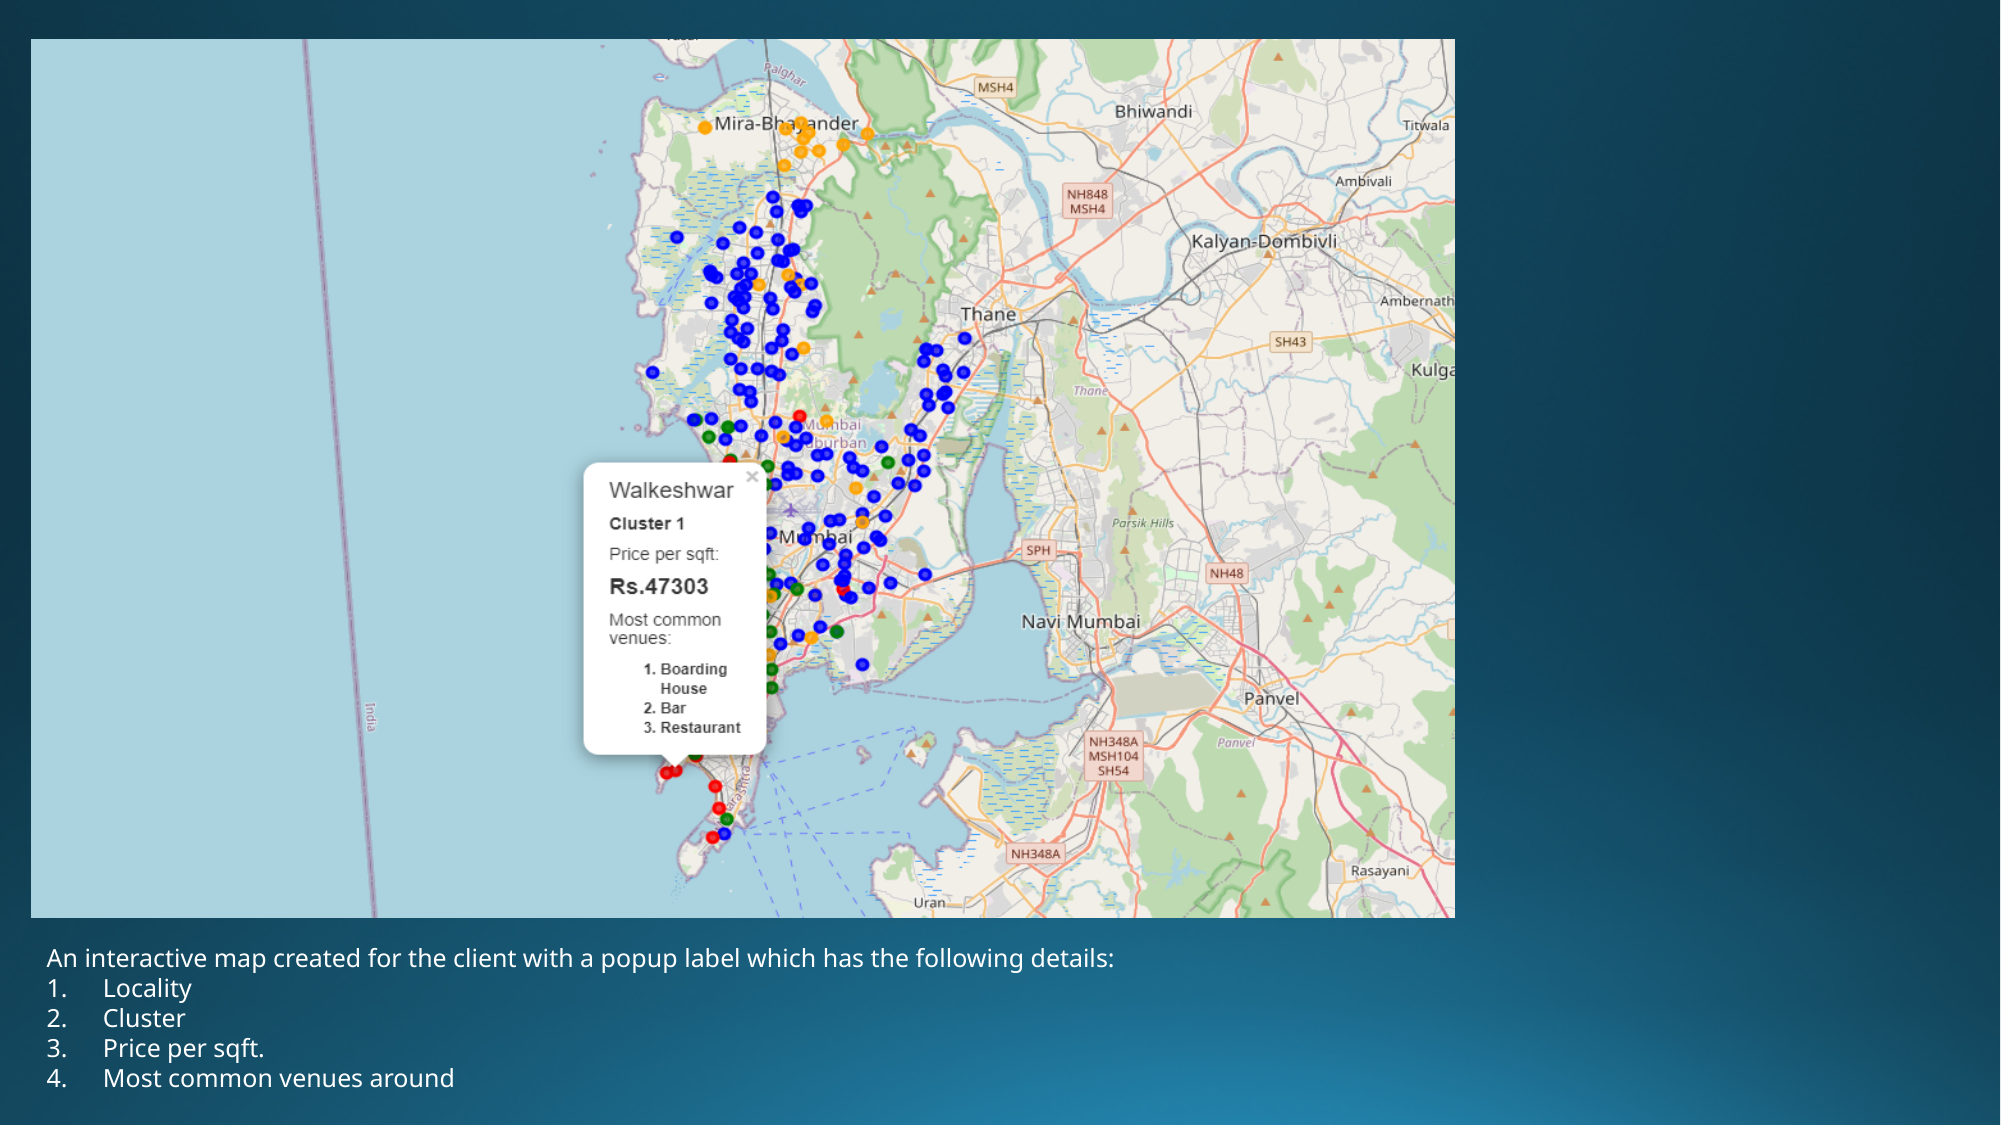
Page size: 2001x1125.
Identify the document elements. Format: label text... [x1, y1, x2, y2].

picture [0, 0, 2001, 1125]
text_box An interactive map created for the client with a popup label which has the following details: Locality Cluster Price per sqft. Most common venues around [31, 935, 1564, 1125]
